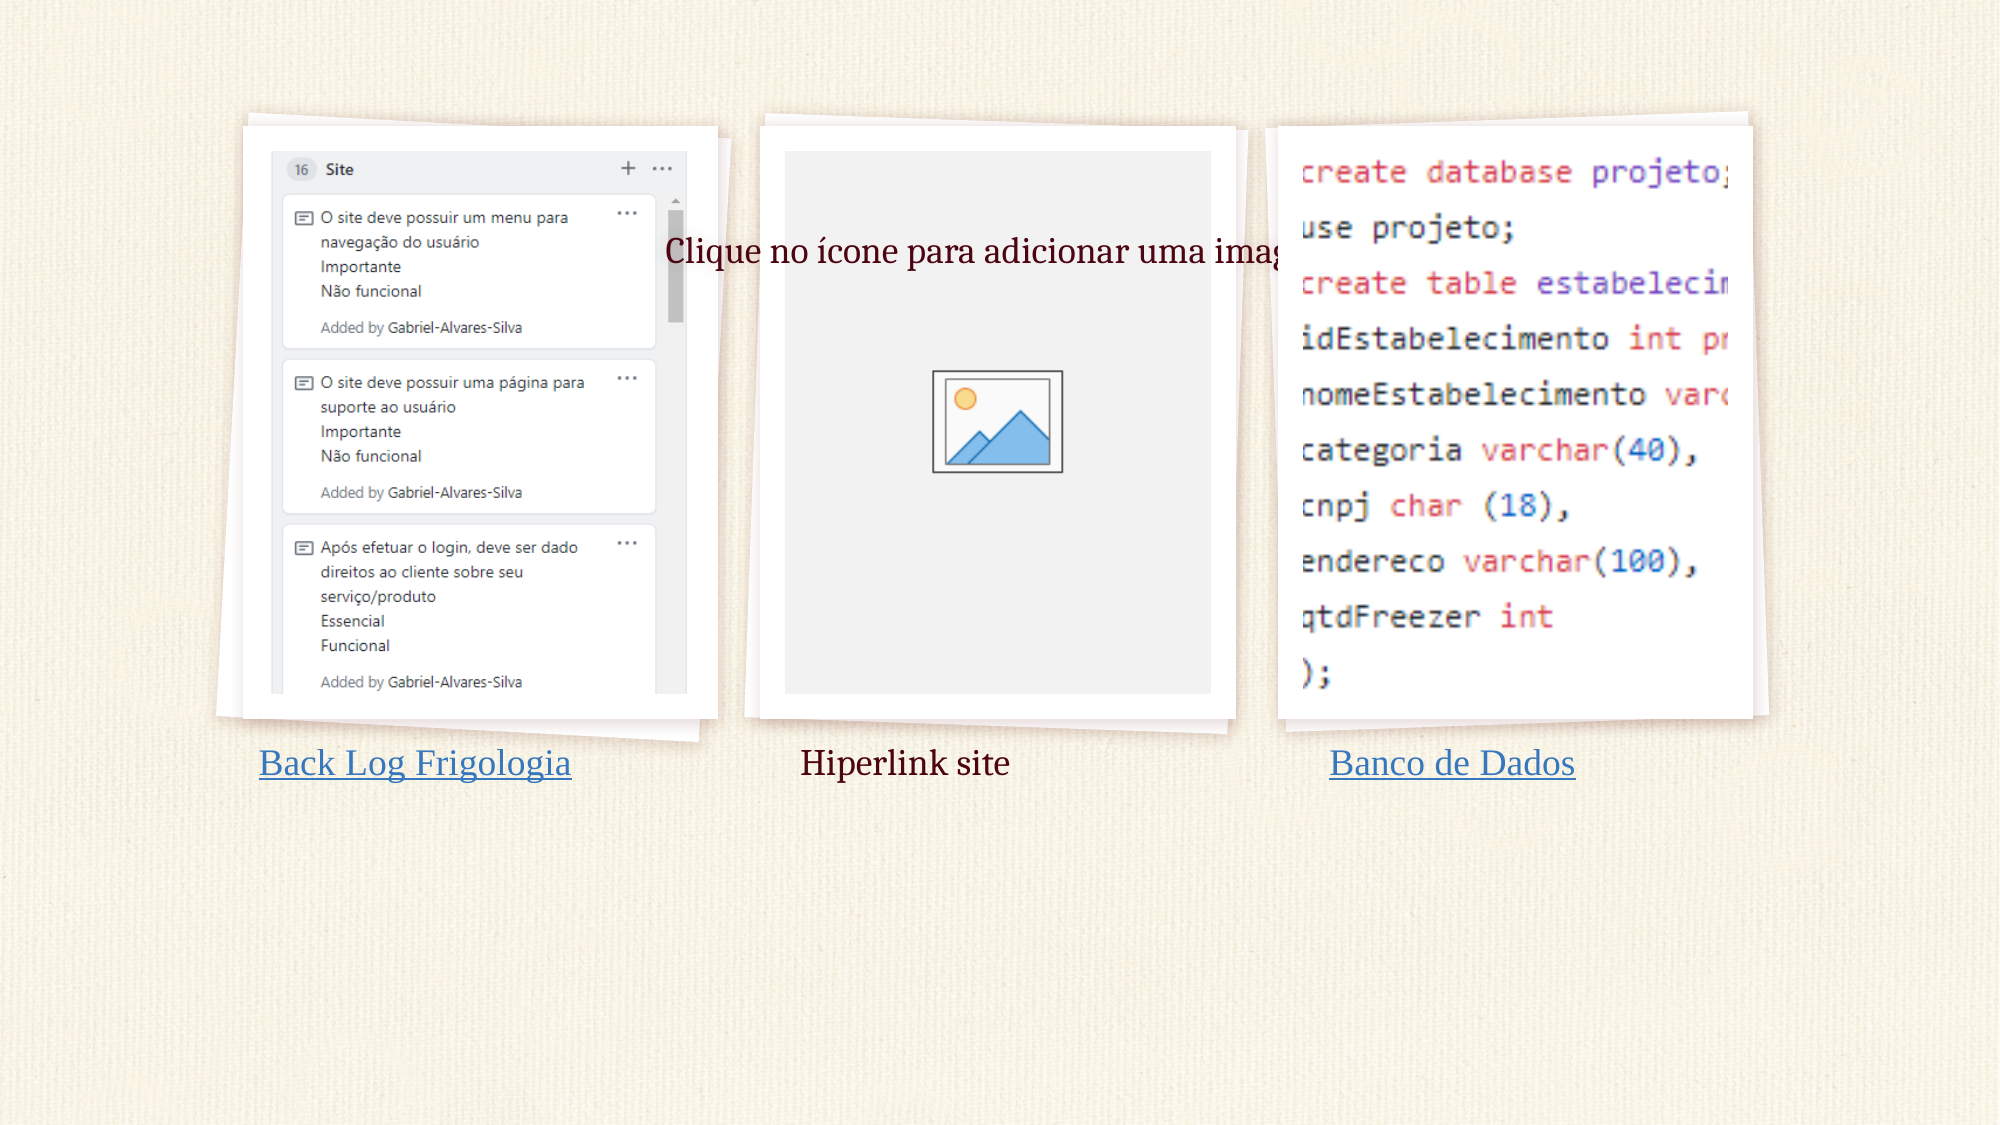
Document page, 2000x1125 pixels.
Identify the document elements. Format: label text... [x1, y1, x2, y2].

text_box Banco de Dados [1314, 730, 1765, 791]
text_box Back Log Frigologia [243, 730, 694, 791]
picture [0, 0, 2000, 1125]
text_box Hiperlink site [785, 730, 1235, 791]
